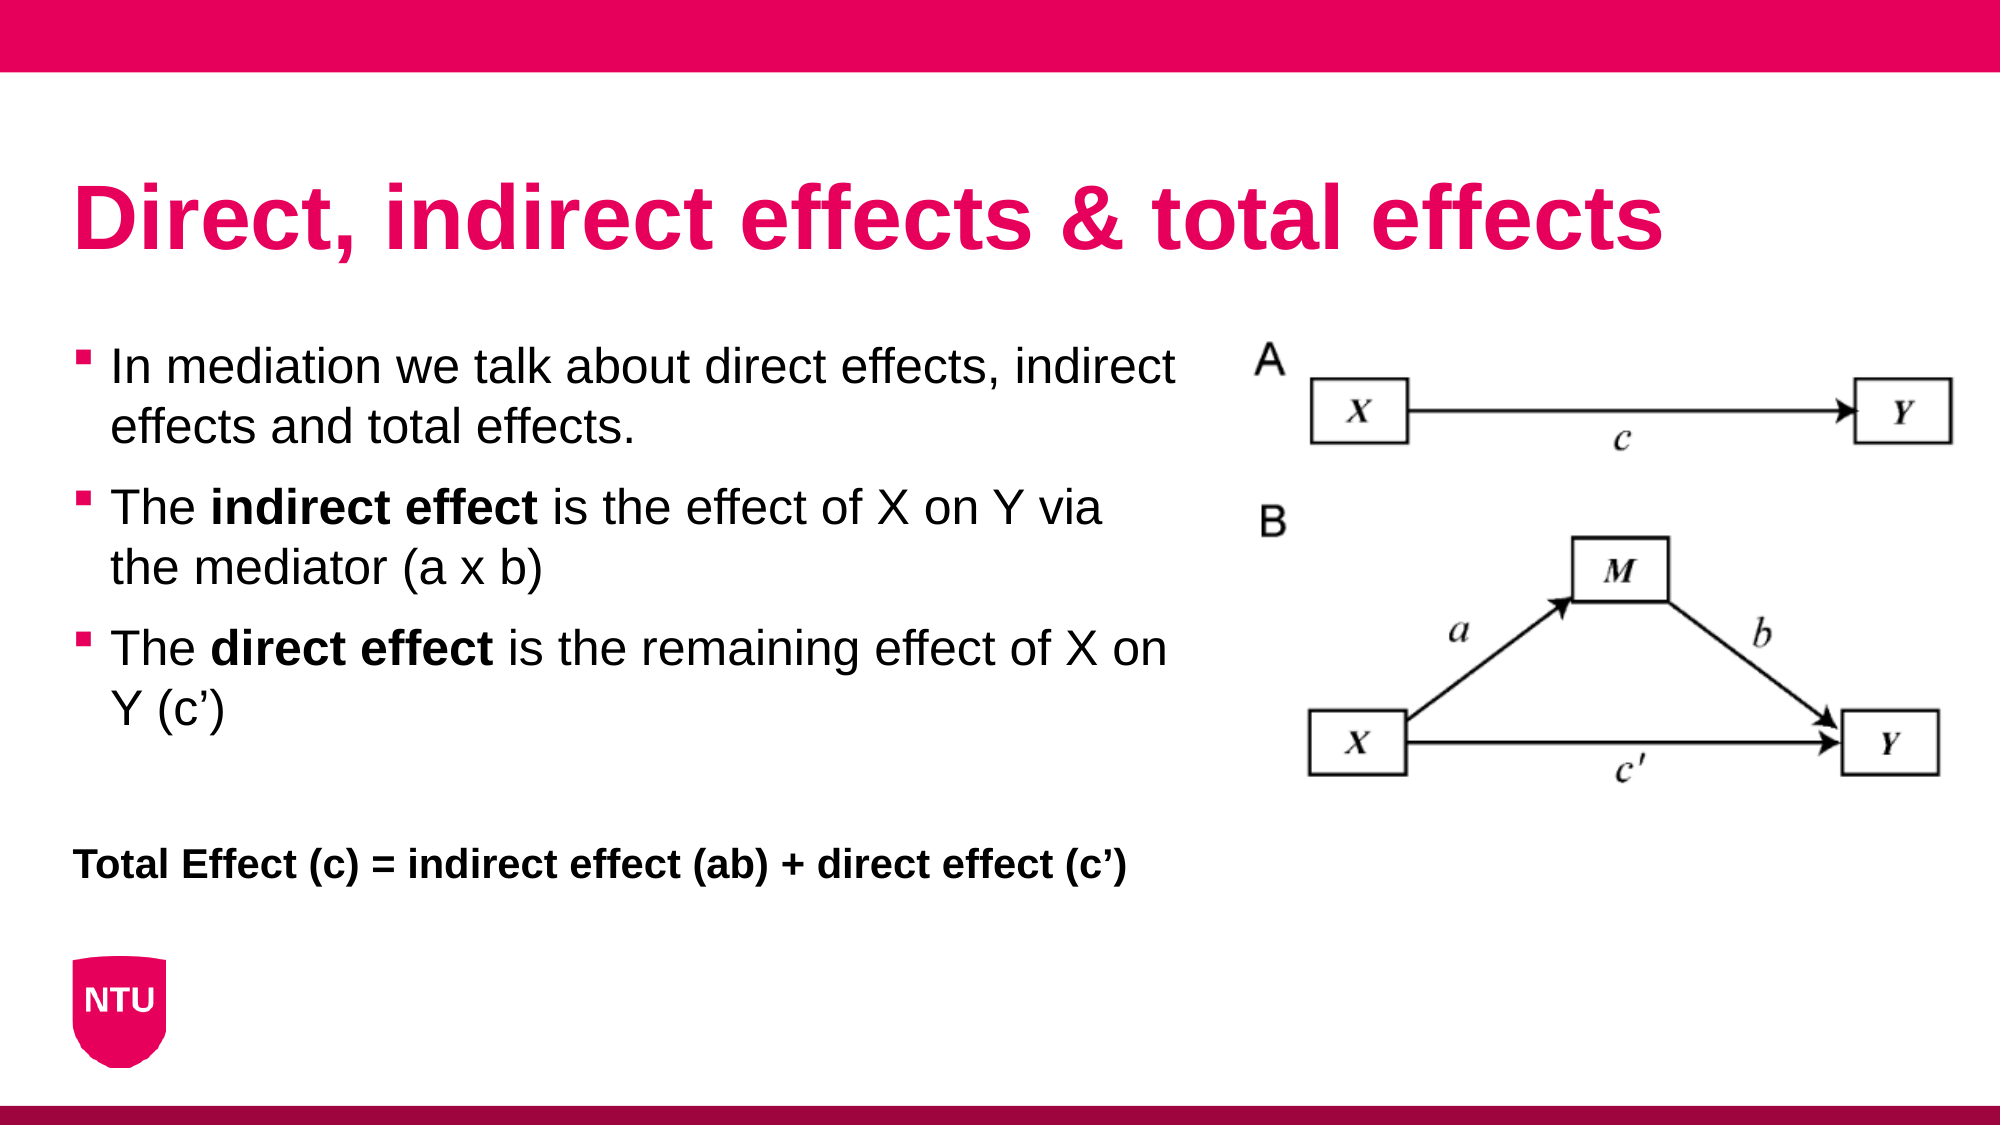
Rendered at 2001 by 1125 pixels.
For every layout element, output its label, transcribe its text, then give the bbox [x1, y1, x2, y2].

picture [1204, 326, 2000, 802]
title Direct, indirect effects & total effects [72, 131, 1928, 296]
list In mediation we talk about direct effects, indirect effects and total effects. The indirect effect is the effect of X on Y via the mediator (a x b) The direct effect is the remaining effect of X on Y (c’) Total Effect (c) = indirect effect (ab) + direct effect (c’) [72, 326, 1202, 935]
